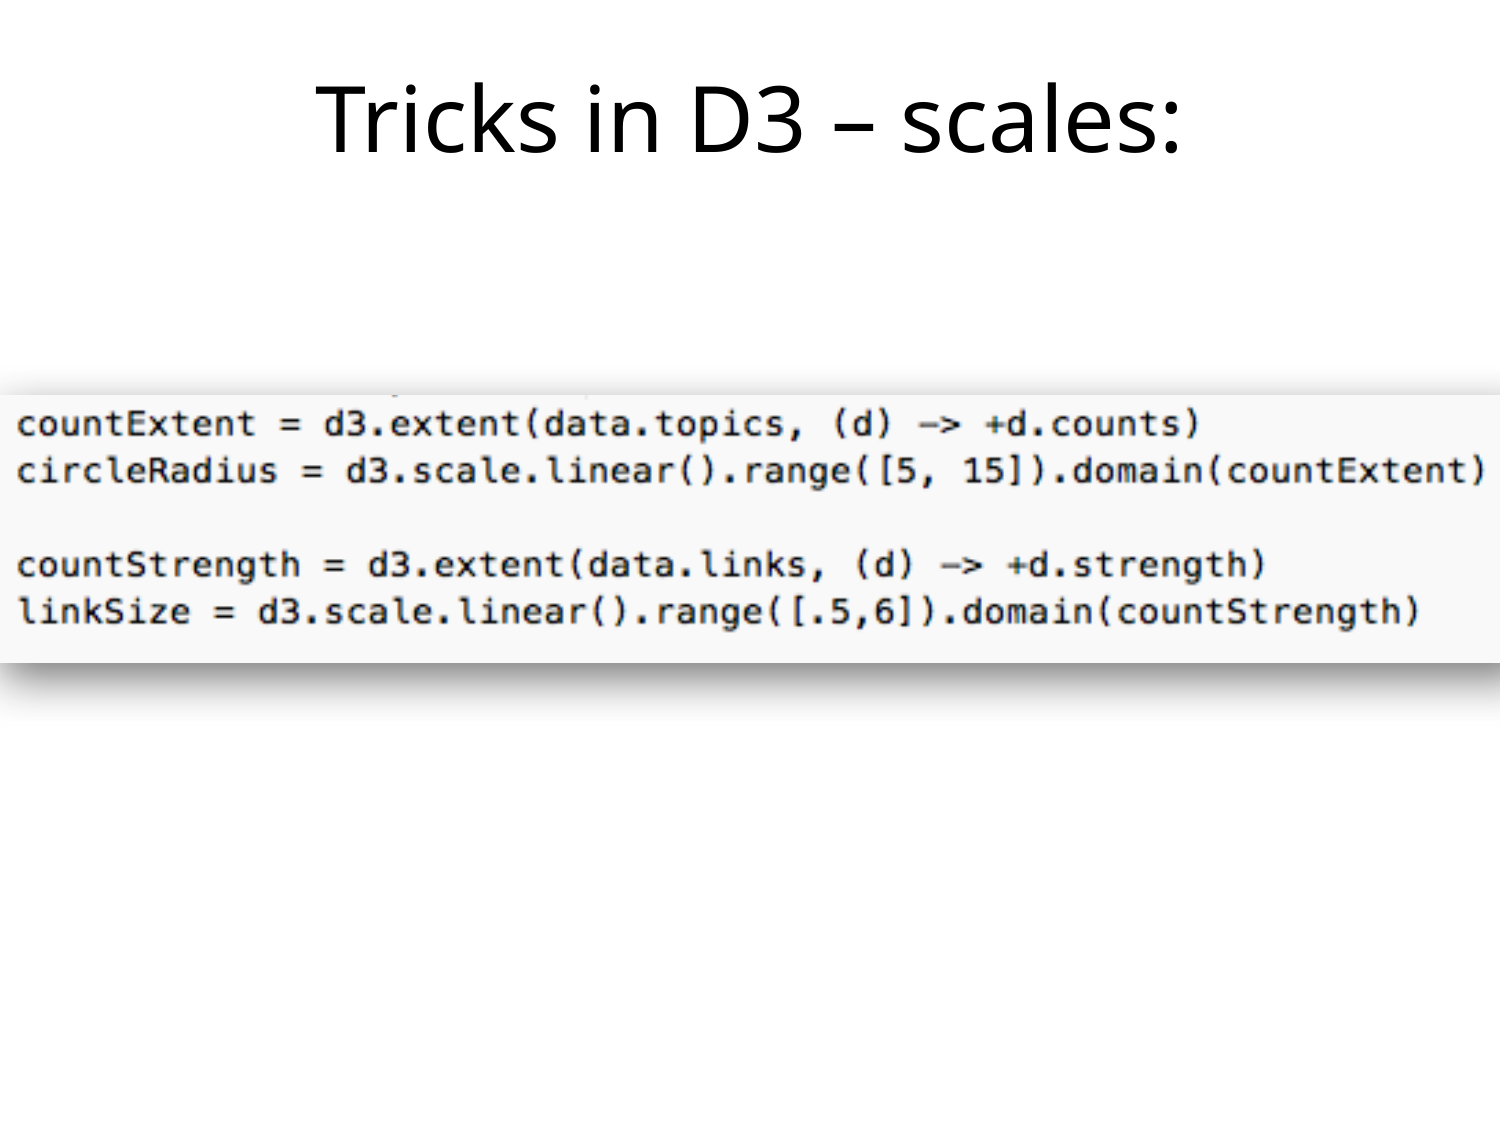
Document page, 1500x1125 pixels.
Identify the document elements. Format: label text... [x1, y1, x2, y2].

picture [0, 395, 1500, 663]
title Tricks in D3 – scales: [75, 45, 1425, 188]
